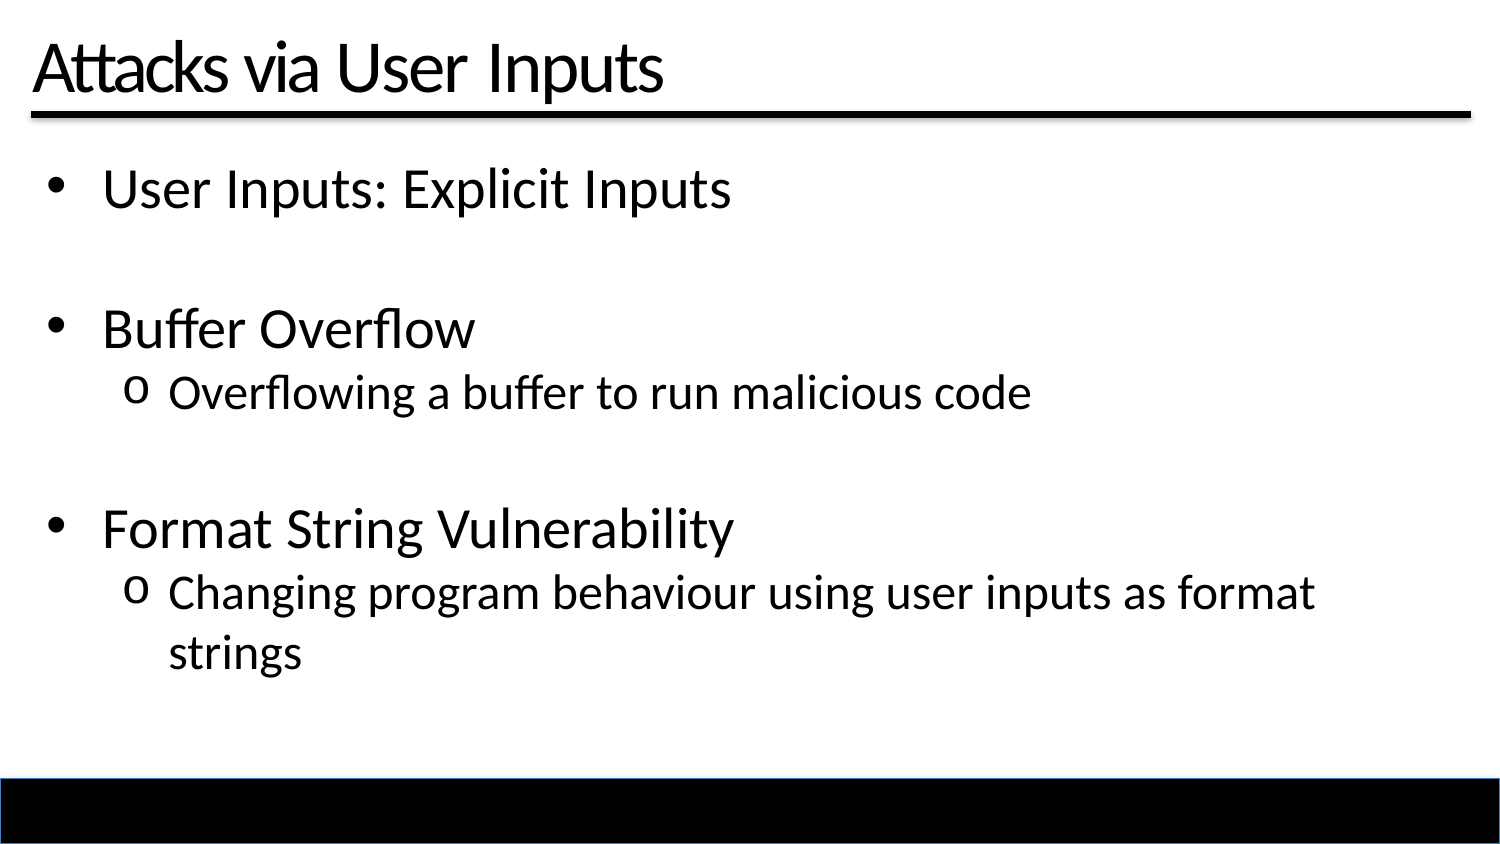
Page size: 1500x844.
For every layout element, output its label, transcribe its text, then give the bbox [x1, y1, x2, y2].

title Attacks via User Inputs [31, 0, 1472, 133]
list User Inputs: Explicit Inputs Buffer Overflow Overflowing a buffer to run malicious code Format String Vulnerability Changing program behaviour using user inputs as format strings [31, 142, 1472, 760]
